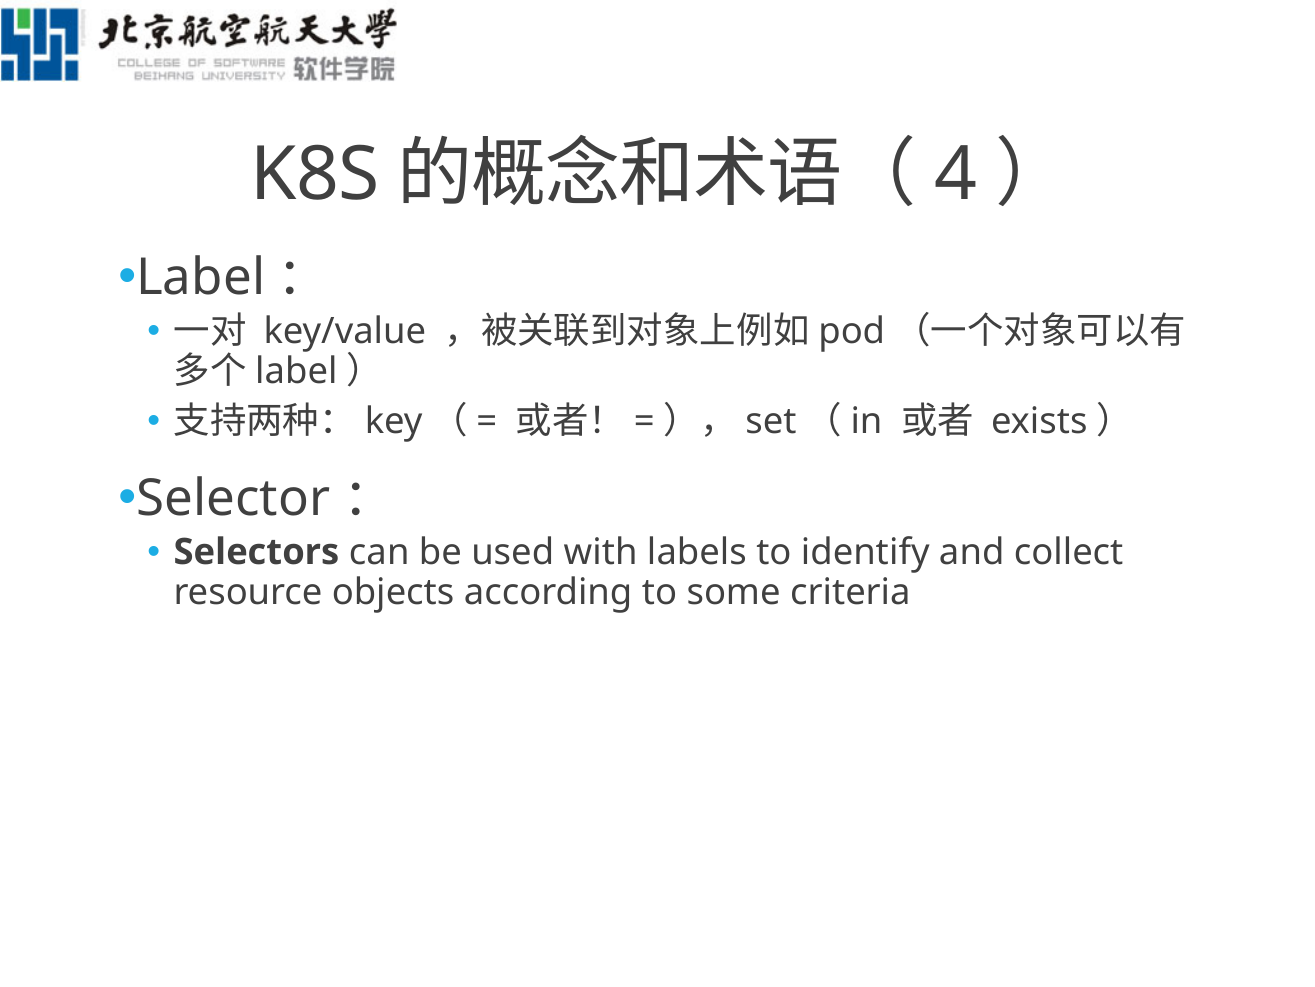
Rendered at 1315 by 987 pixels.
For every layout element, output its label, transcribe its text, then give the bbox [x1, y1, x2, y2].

title K8S的概念和术语（4） [118, 103, 1204, 222]
list Label： 一对 key/value ，被关联到对象上例如pod（一个对象可以有多个label） 支持两种：key（= 或者！=），set（in 或者 exists） Selector： Selectors can be used with labels to identify and collect resource objects according to some criteria [118, 243, 1204, 919]
picture [0, 0, 398, 82]
